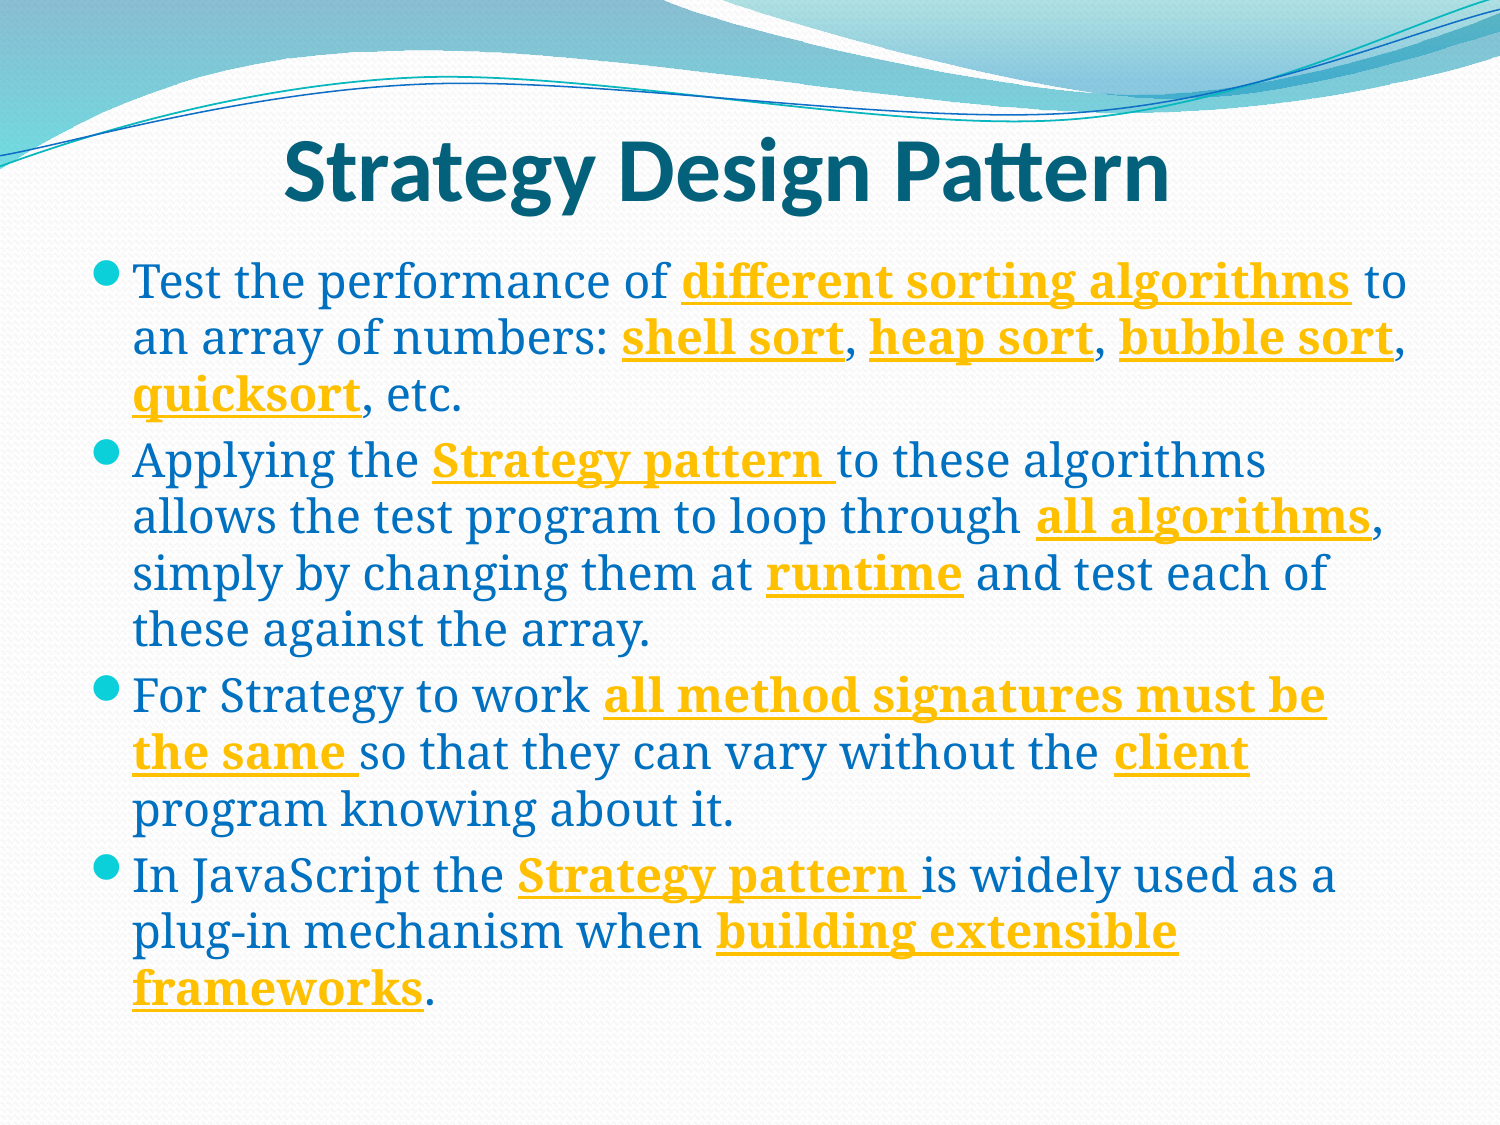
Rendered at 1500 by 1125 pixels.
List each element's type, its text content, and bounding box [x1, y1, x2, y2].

list Test the performance of different sorting algorithms to an array of numbers: shell sort, heap sort, bubble sort, quicksort, etc. Applying the Strategy pattern to these algorithms allows the test program to loop through all algorithms, simply by changing them at runtime and test each of these against the array. For Strategy to work all method signatures must be the same so that they can vary without the client program knowing about it. In JavaScript the Strategy pattern is widely used as a plug-in mechanism when building extensible frameworks. [75, 243, 1425, 1026]
title Strategy Design Pattern [53, 101, 1404, 220]
